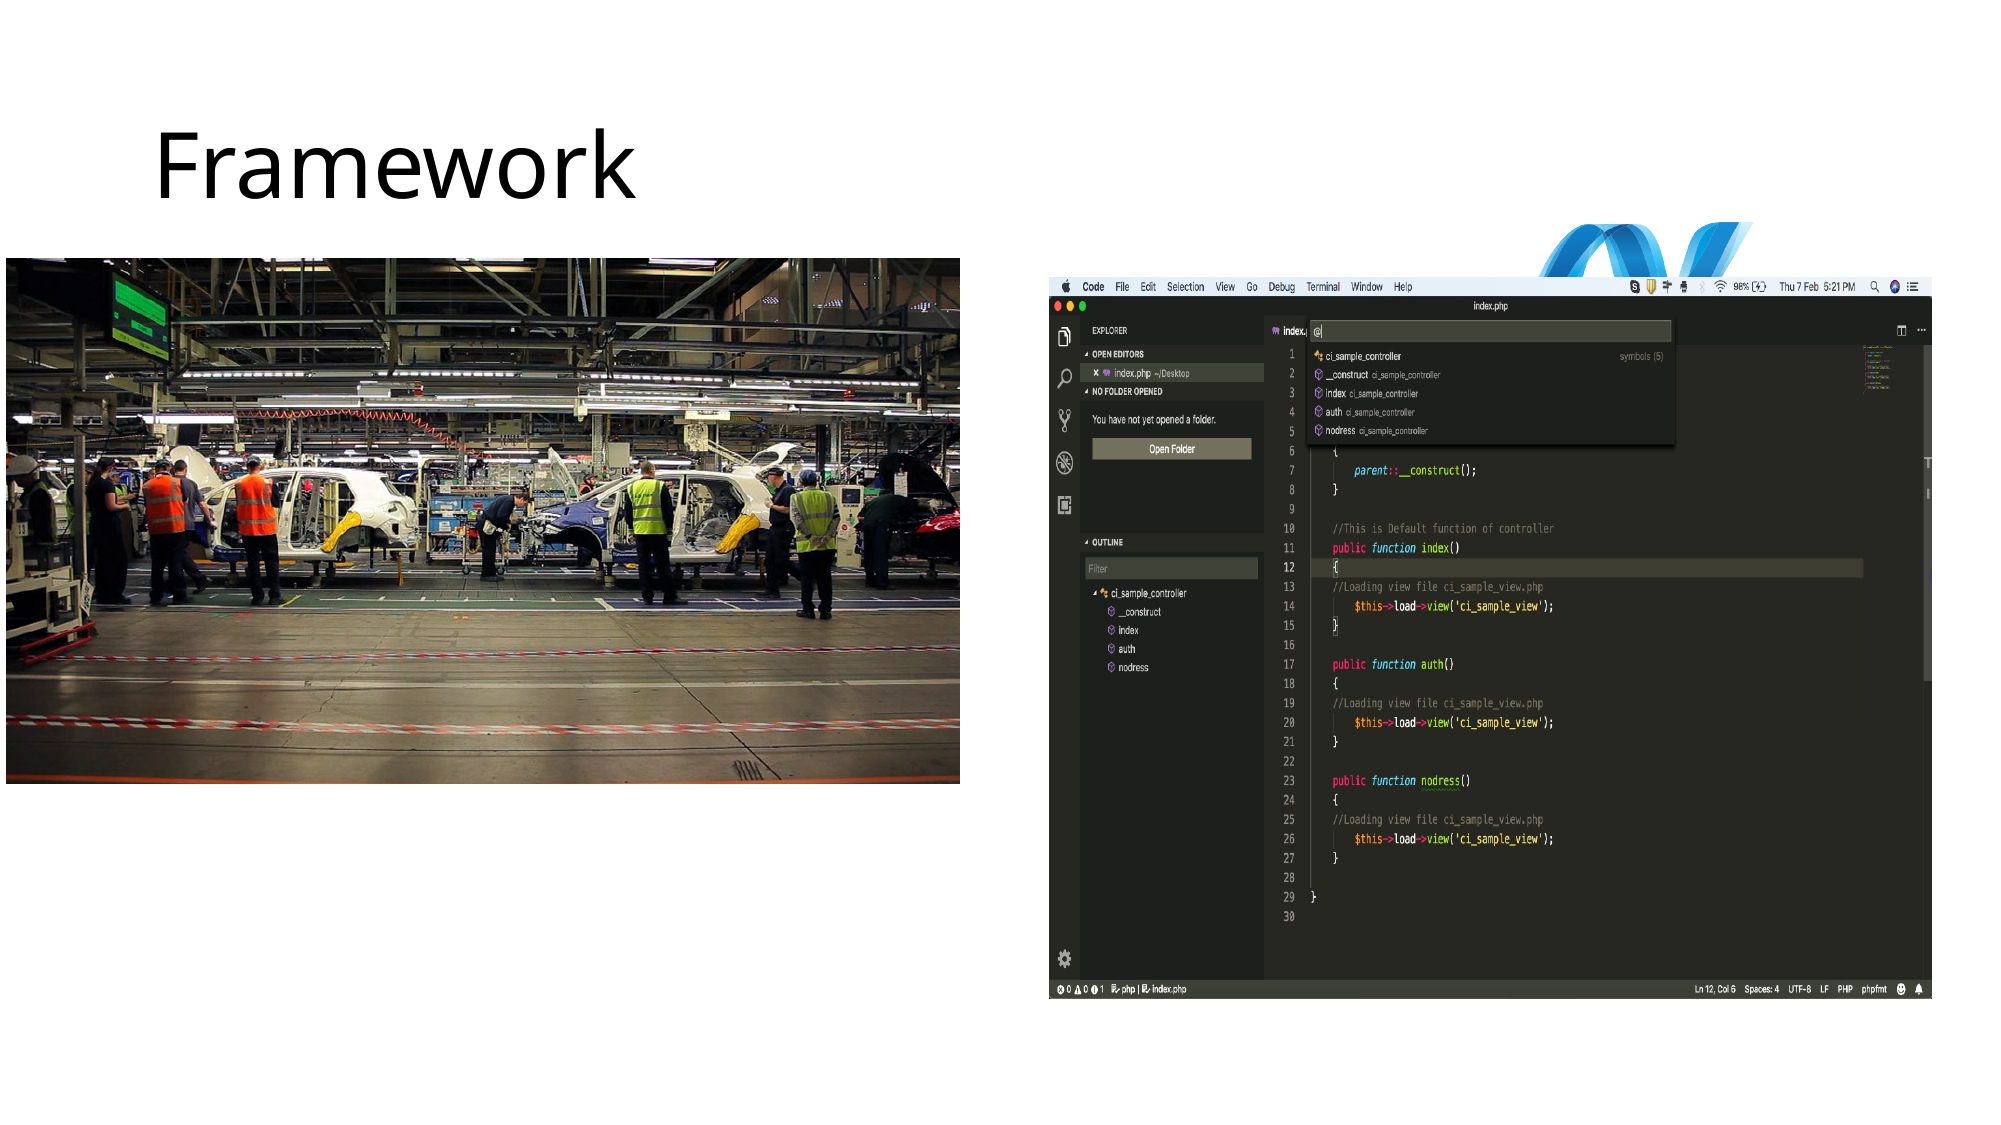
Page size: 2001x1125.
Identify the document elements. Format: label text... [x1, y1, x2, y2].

picture [1049, 168, 1932, 999]
title Framework [137, 59, 1863, 278]
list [6, 258, 960, 784]
